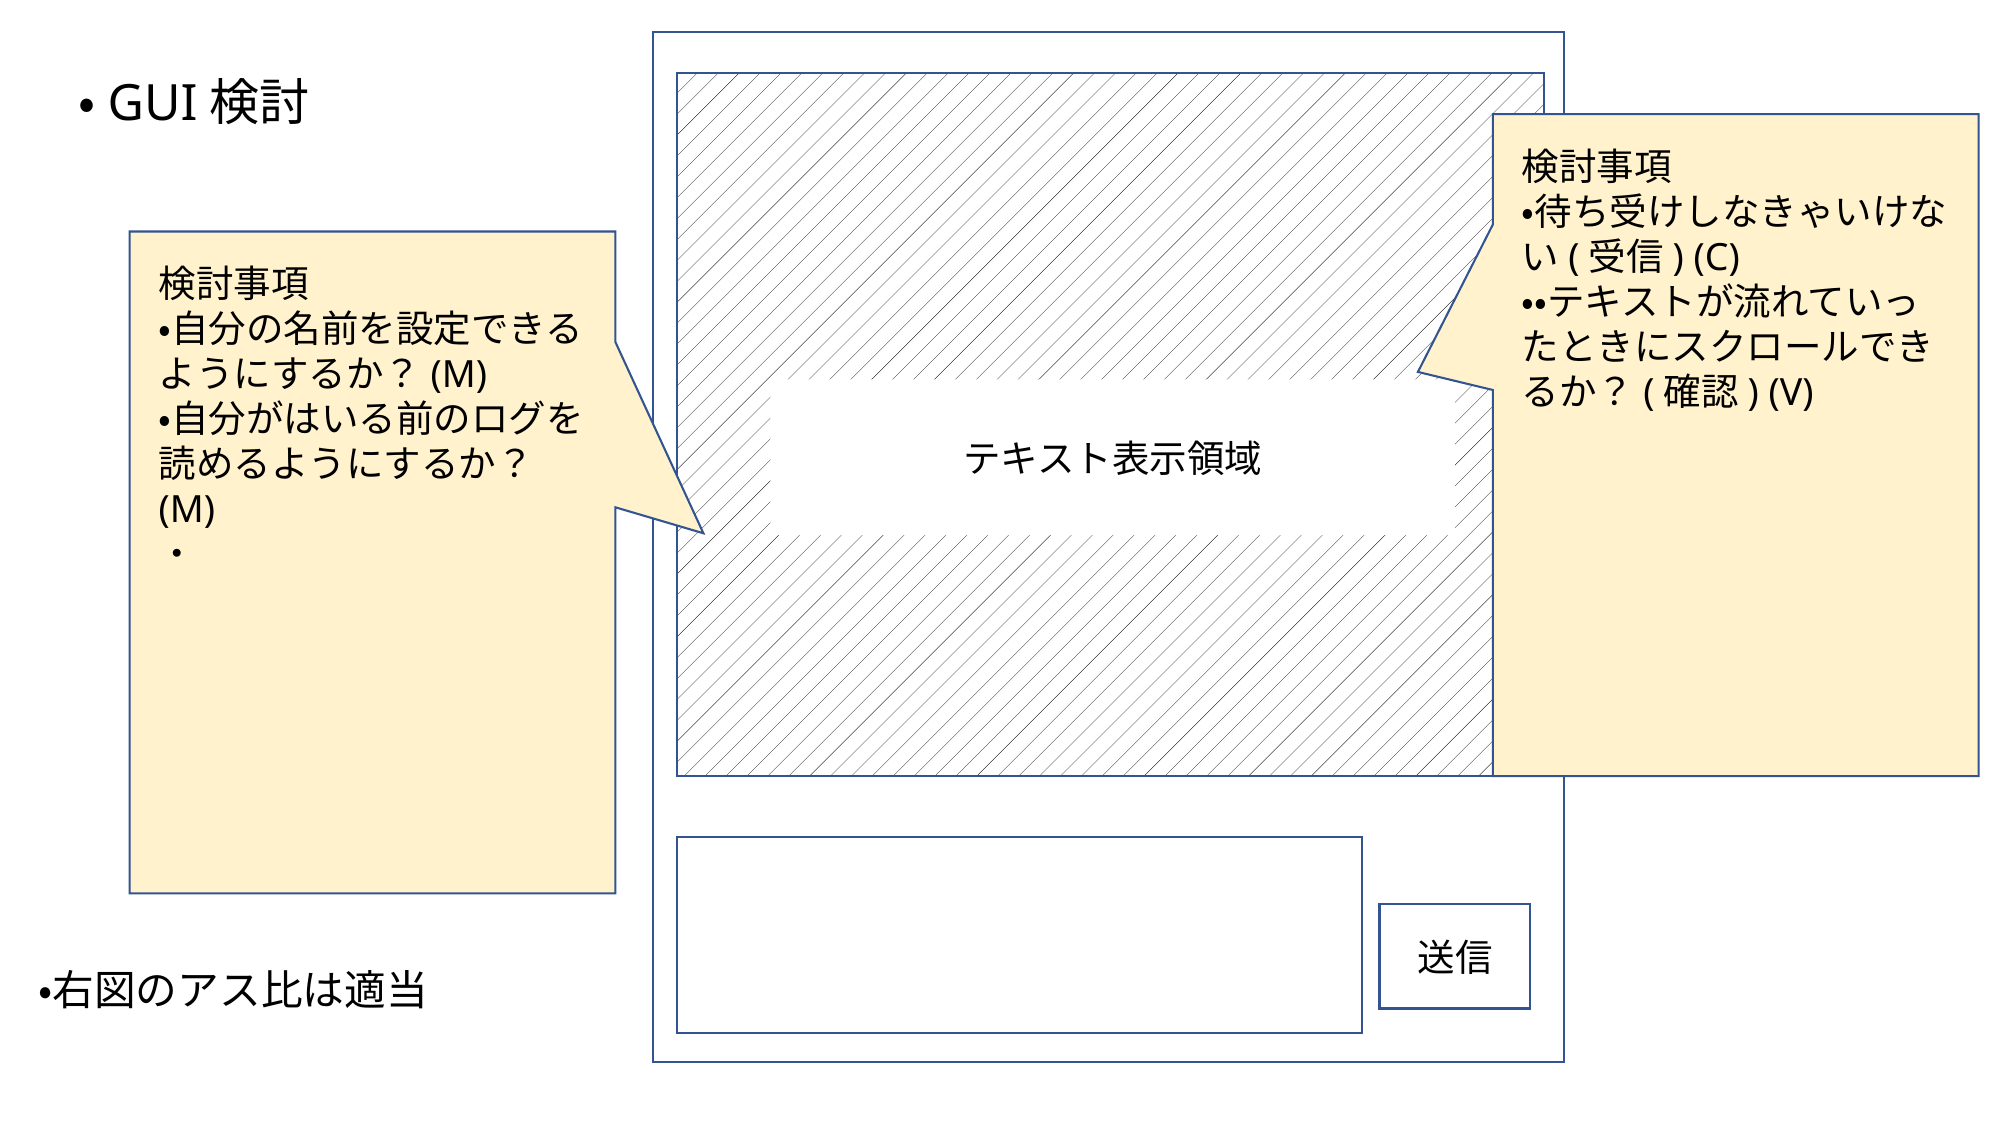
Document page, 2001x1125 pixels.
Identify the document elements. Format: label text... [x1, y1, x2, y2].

text_box 検討事項 ・自分の名前を設定できるようにするか？(M) ・自分がはいる前のログを読めるようにするか？(M) ・ [143, 253, 603, 583]
text_box テキスト表示領域 [769, 378, 1456, 536]
text_box ・右図のアス比は適当 [23, 956, 652, 1022]
text_box [128, 230, 706, 895]
text_box [676, 836, 1363, 1034]
text_box [1416, 113, 1980, 778]
text_box 送信 [1378, 903, 1531, 1010]
text_box ・GUI検討 [63, 62, 652, 138]
text_box [676, 72, 1545, 777]
text_box [652, 31, 1565, 469]
text_box [652, 520, 1565, 1063]
text_box 検討事項 ・待ち受けしなきゃいけない(受信) (C) ・・テキストが流れていったときにスクロールできるか？(確認) (V) [1507, 135, 1966, 466]
